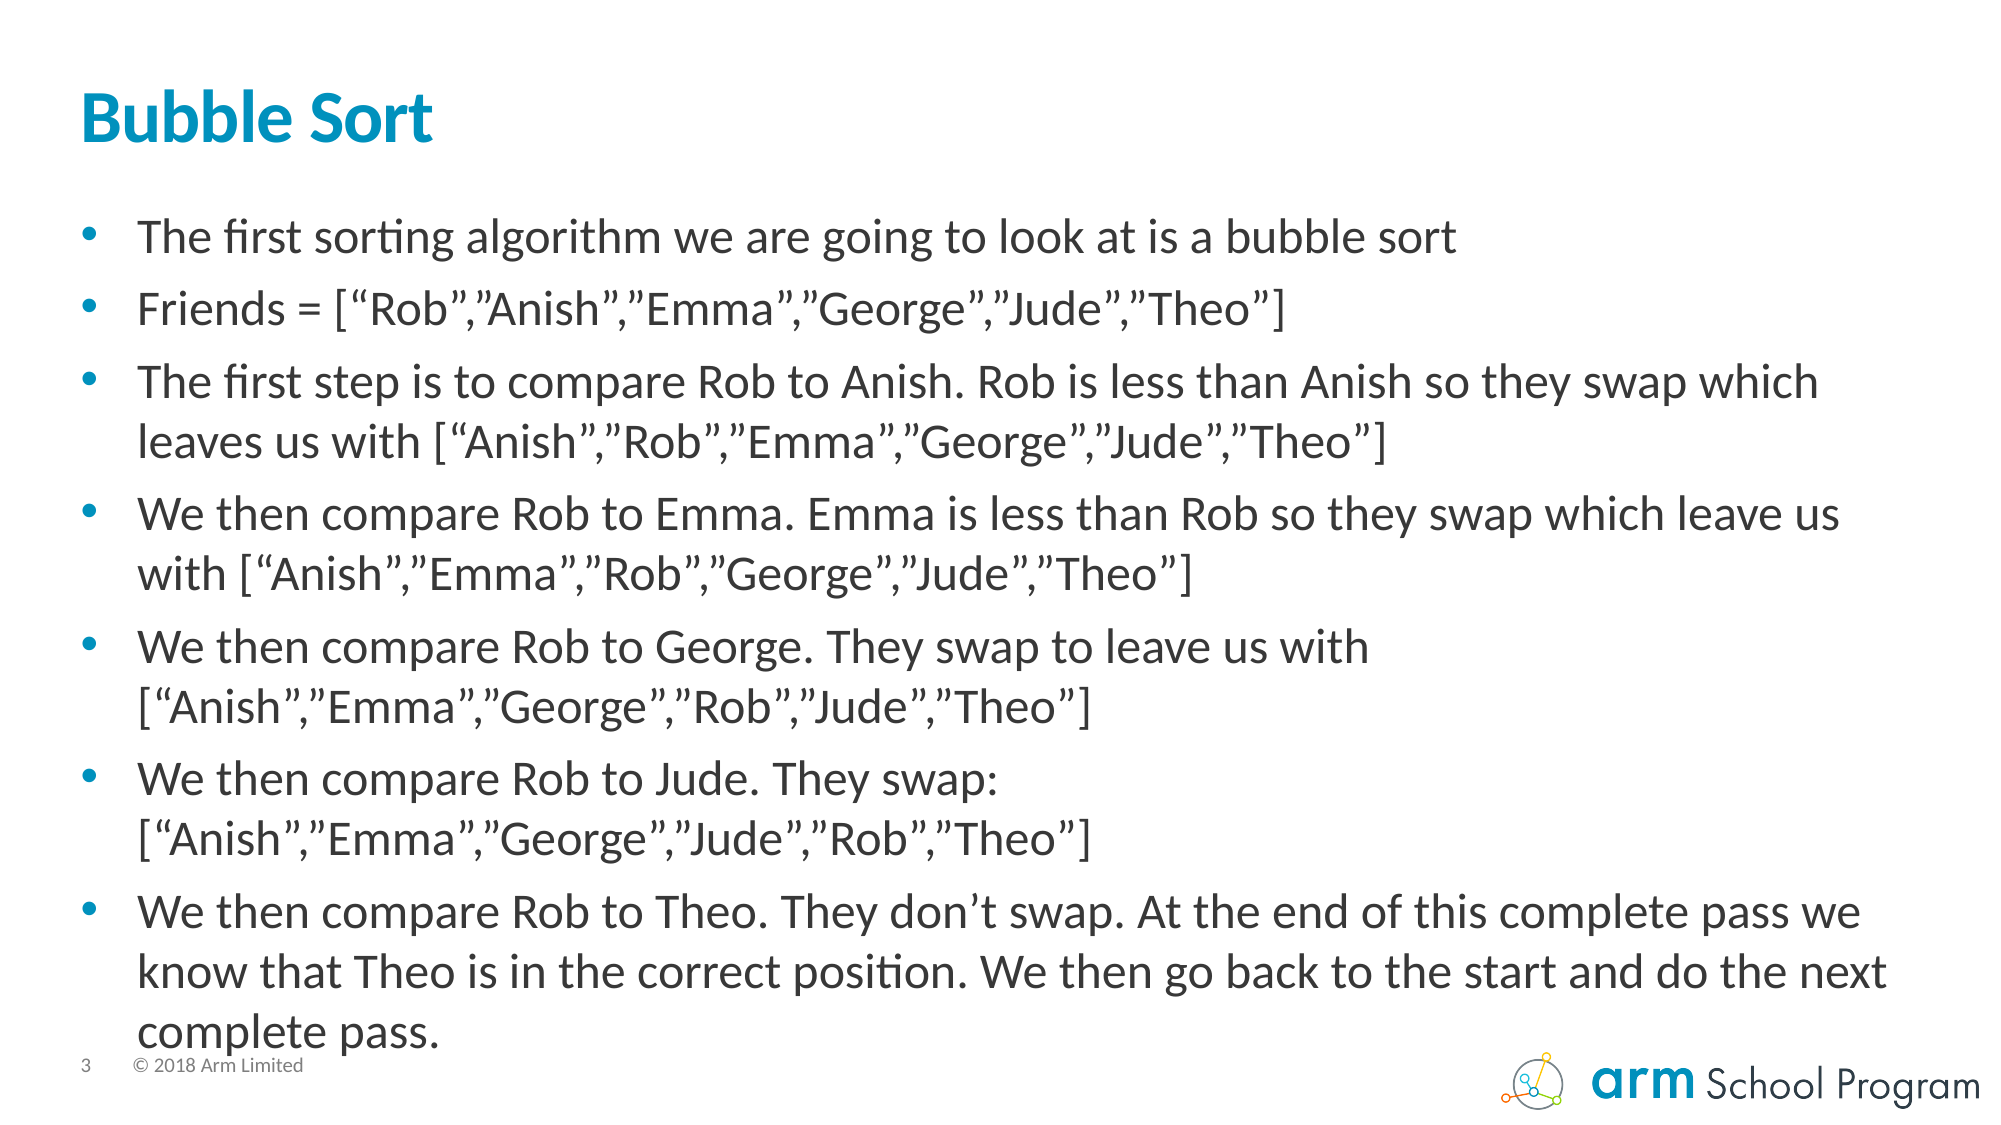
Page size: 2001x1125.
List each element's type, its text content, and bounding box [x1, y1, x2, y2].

list The first sorting algorithm we are going to look at is a bubble sort Friends = [“Rob”,”Anish”,”Emma”,”George”,”Jude”,”Theo”] The first step is to compare Rob to Anish. Rob is less than Anish so they swap which leaves us with [“Anish”,”Rob”,”Emma”,”George”,”Jude”,”Theo”] We then compare Rob to Emma. Emma is less than Rob so they swap which leave us with [“Anish”,”Emma”,”Rob”,”George”,”Jude”,”Theo”] We then compare Rob to George. They swap to leave us with [“Anish”,”Emma”,”George”,”Rob”,”Jude”,”Theo”] We then compare Rob to Jude. They swap: [“Anish”,”Emma”,”George”,”Jude”,”Rob”,”Theo”] We then compare Rob to Theo. They don’t swap. At the end of this complete pass we know that Theo is in the correct position. We then go back to the start and do the next complete pass. [80, 203, 1915, 957]
title Bubble Sort [80, 48, 1915, 158]
picture [1501, 1052, 1979, 1110]
